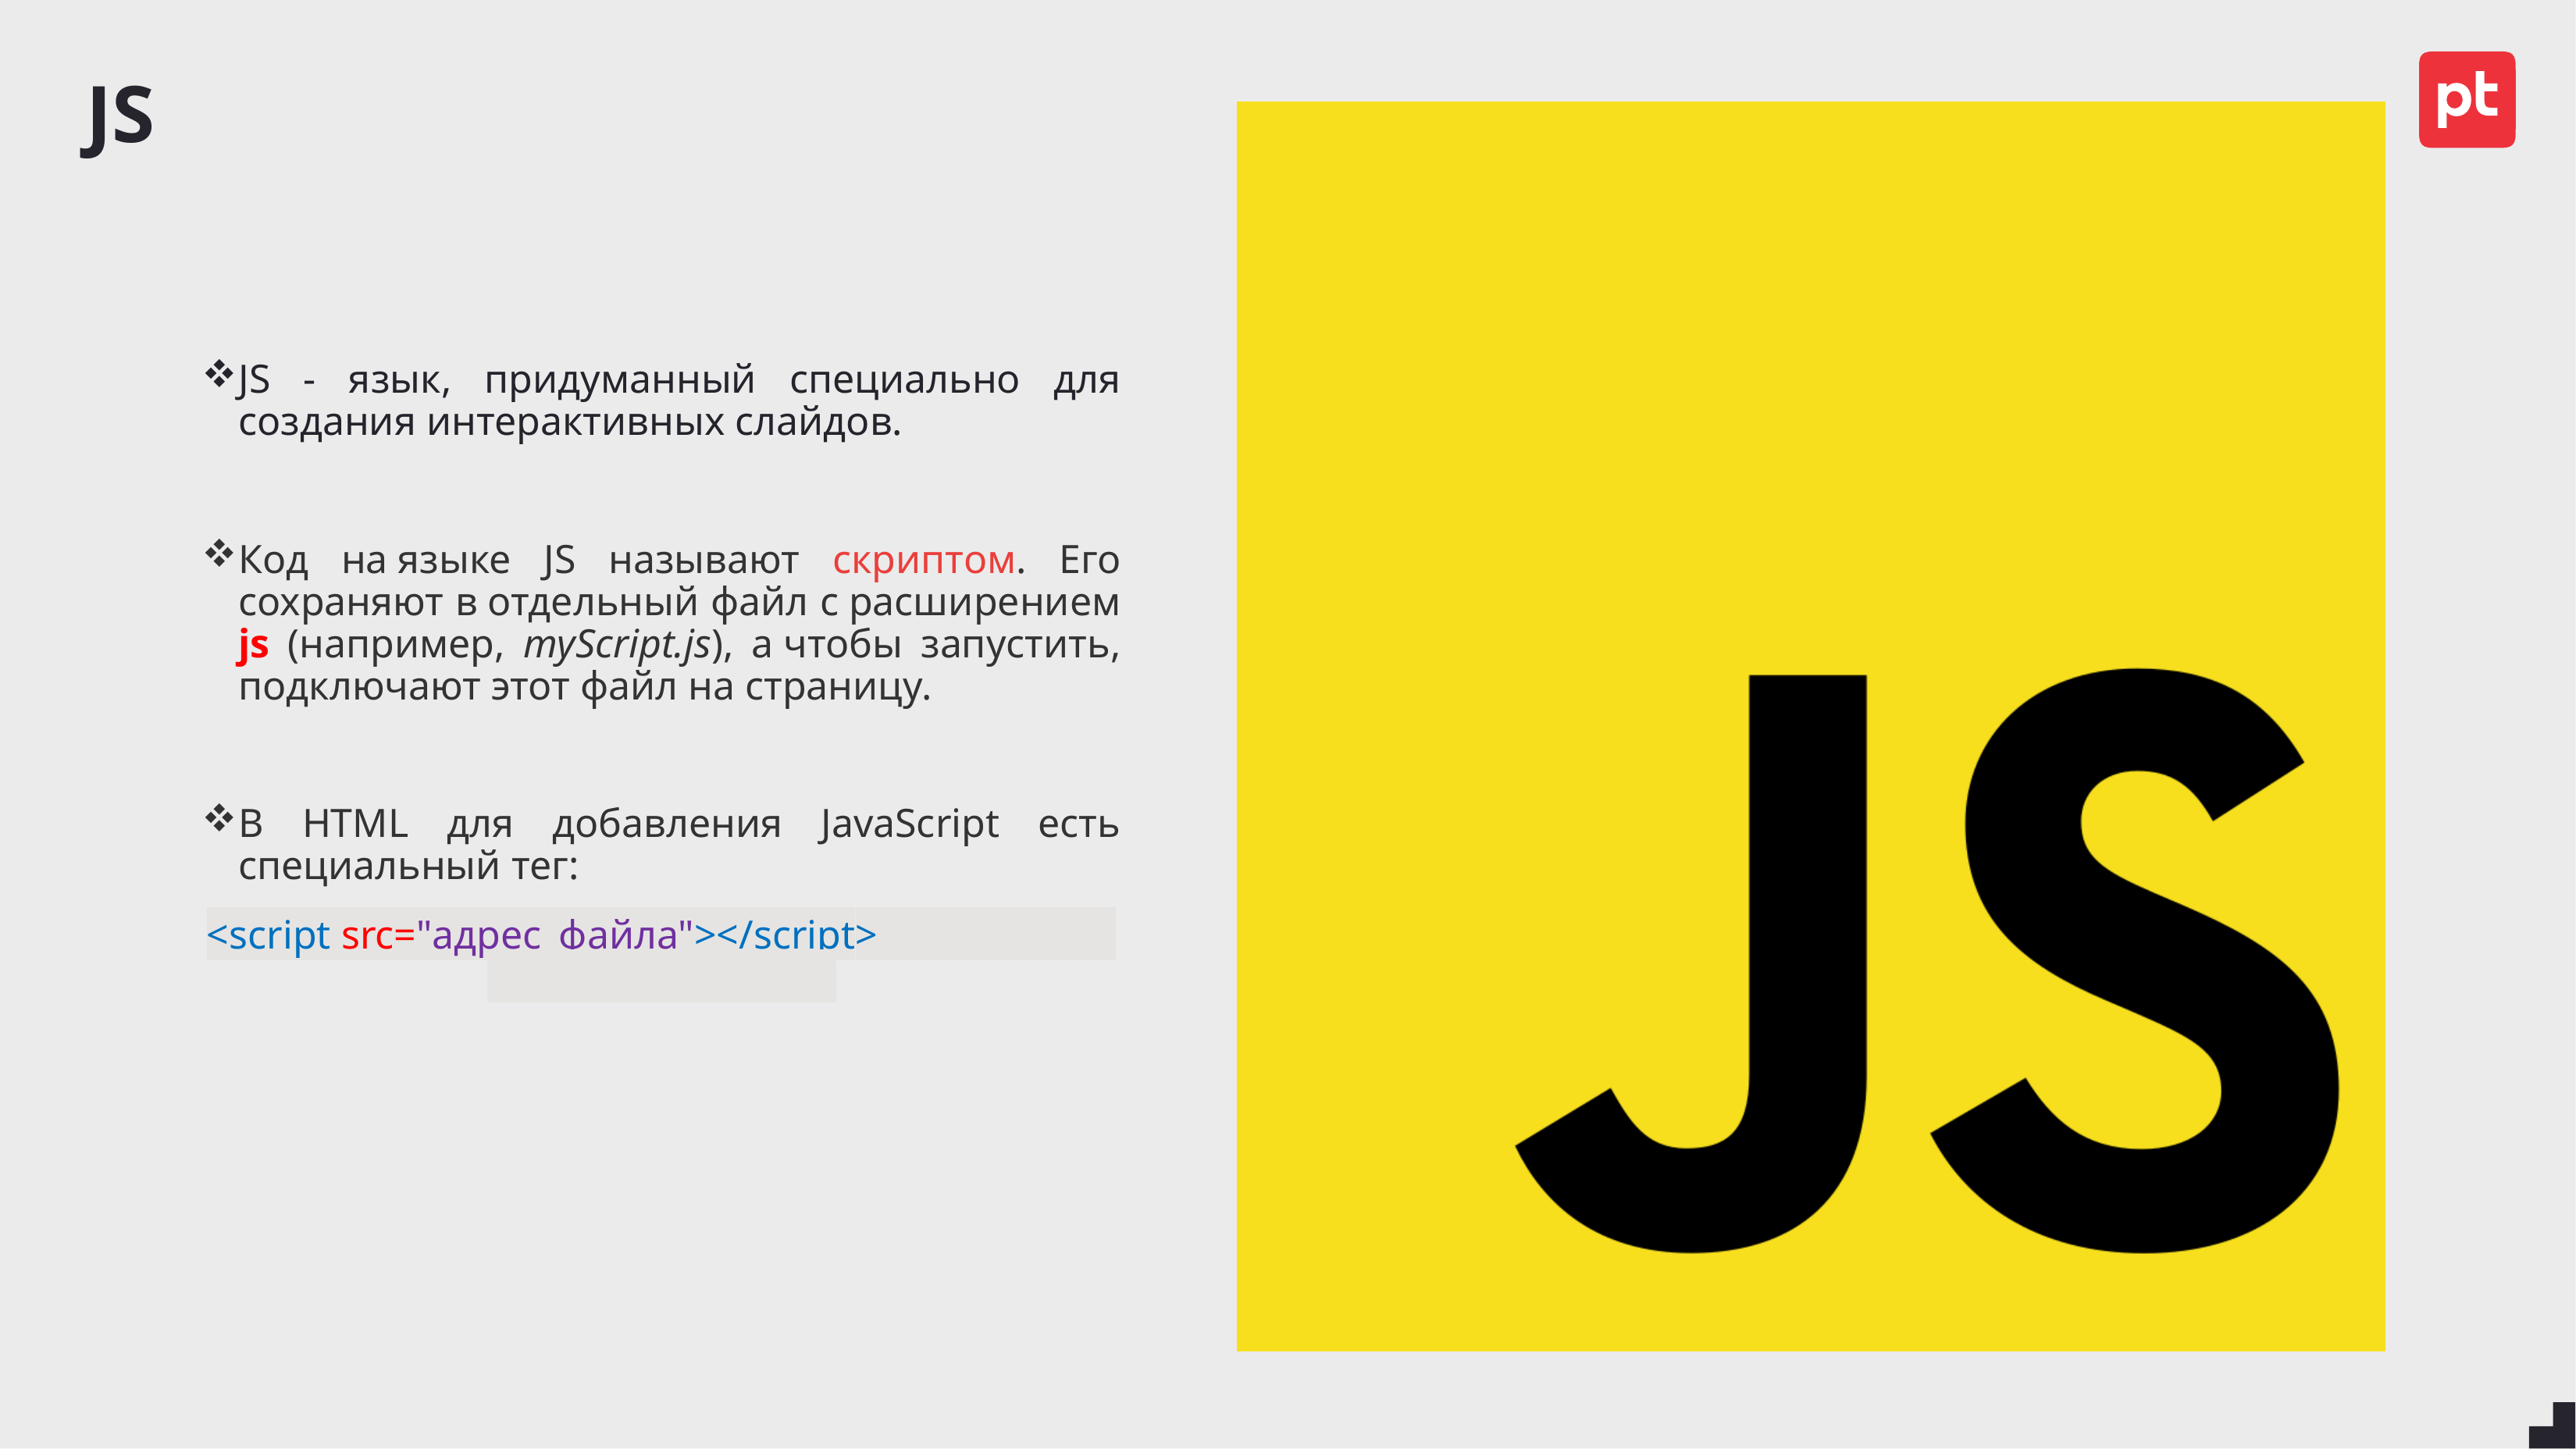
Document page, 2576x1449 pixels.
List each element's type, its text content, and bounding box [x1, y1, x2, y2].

picture [1237, 101, 2385, 1351]
title JS [74, 59, 1110, 173]
list JS - язык, придуманный специально для создания интерактивных слайдов. Код на языке JS называют скриптом. Его сохраняют в отдельный файл с расширением js (например, myScript.js), а чтобы запустить, подключают этот файл на страницу. В HTML для добавления JavaScript есть специальный тег: <script src="адрес_файла"></script>///////////// / [190, 354, 1133, 1351]
